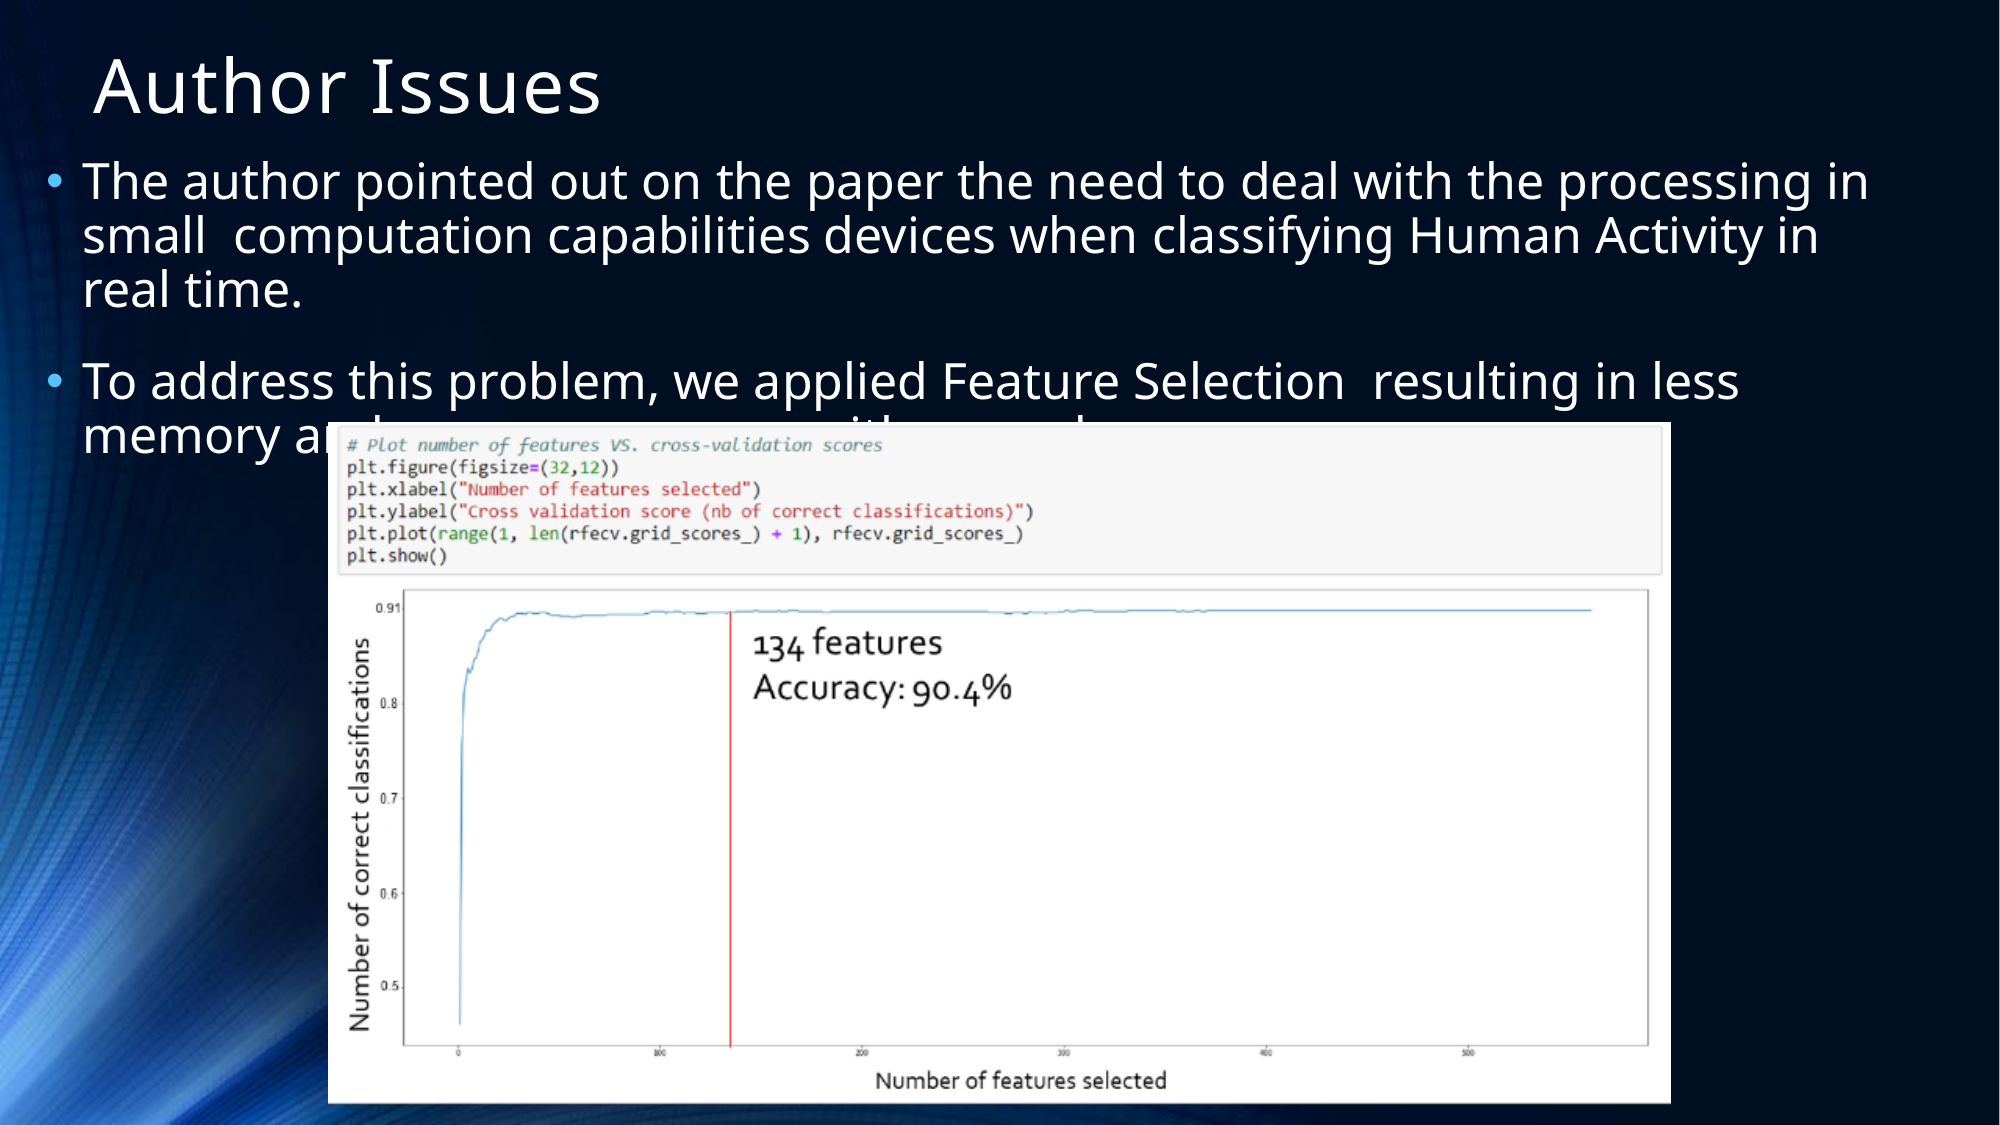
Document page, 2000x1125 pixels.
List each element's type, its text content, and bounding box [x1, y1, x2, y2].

picture [0, 0, 2000, 1125]
title Author Issues [78, 19, 1579, 138]
list The author pointed out on the paper the need to deal with the processing in small computation capabilities devices when classifying Human Activity in real time. To address this problem, we applied Feature Selection resulting in less memory and processor usage, with a good accuracy. [31, 149, 1933, 824]
